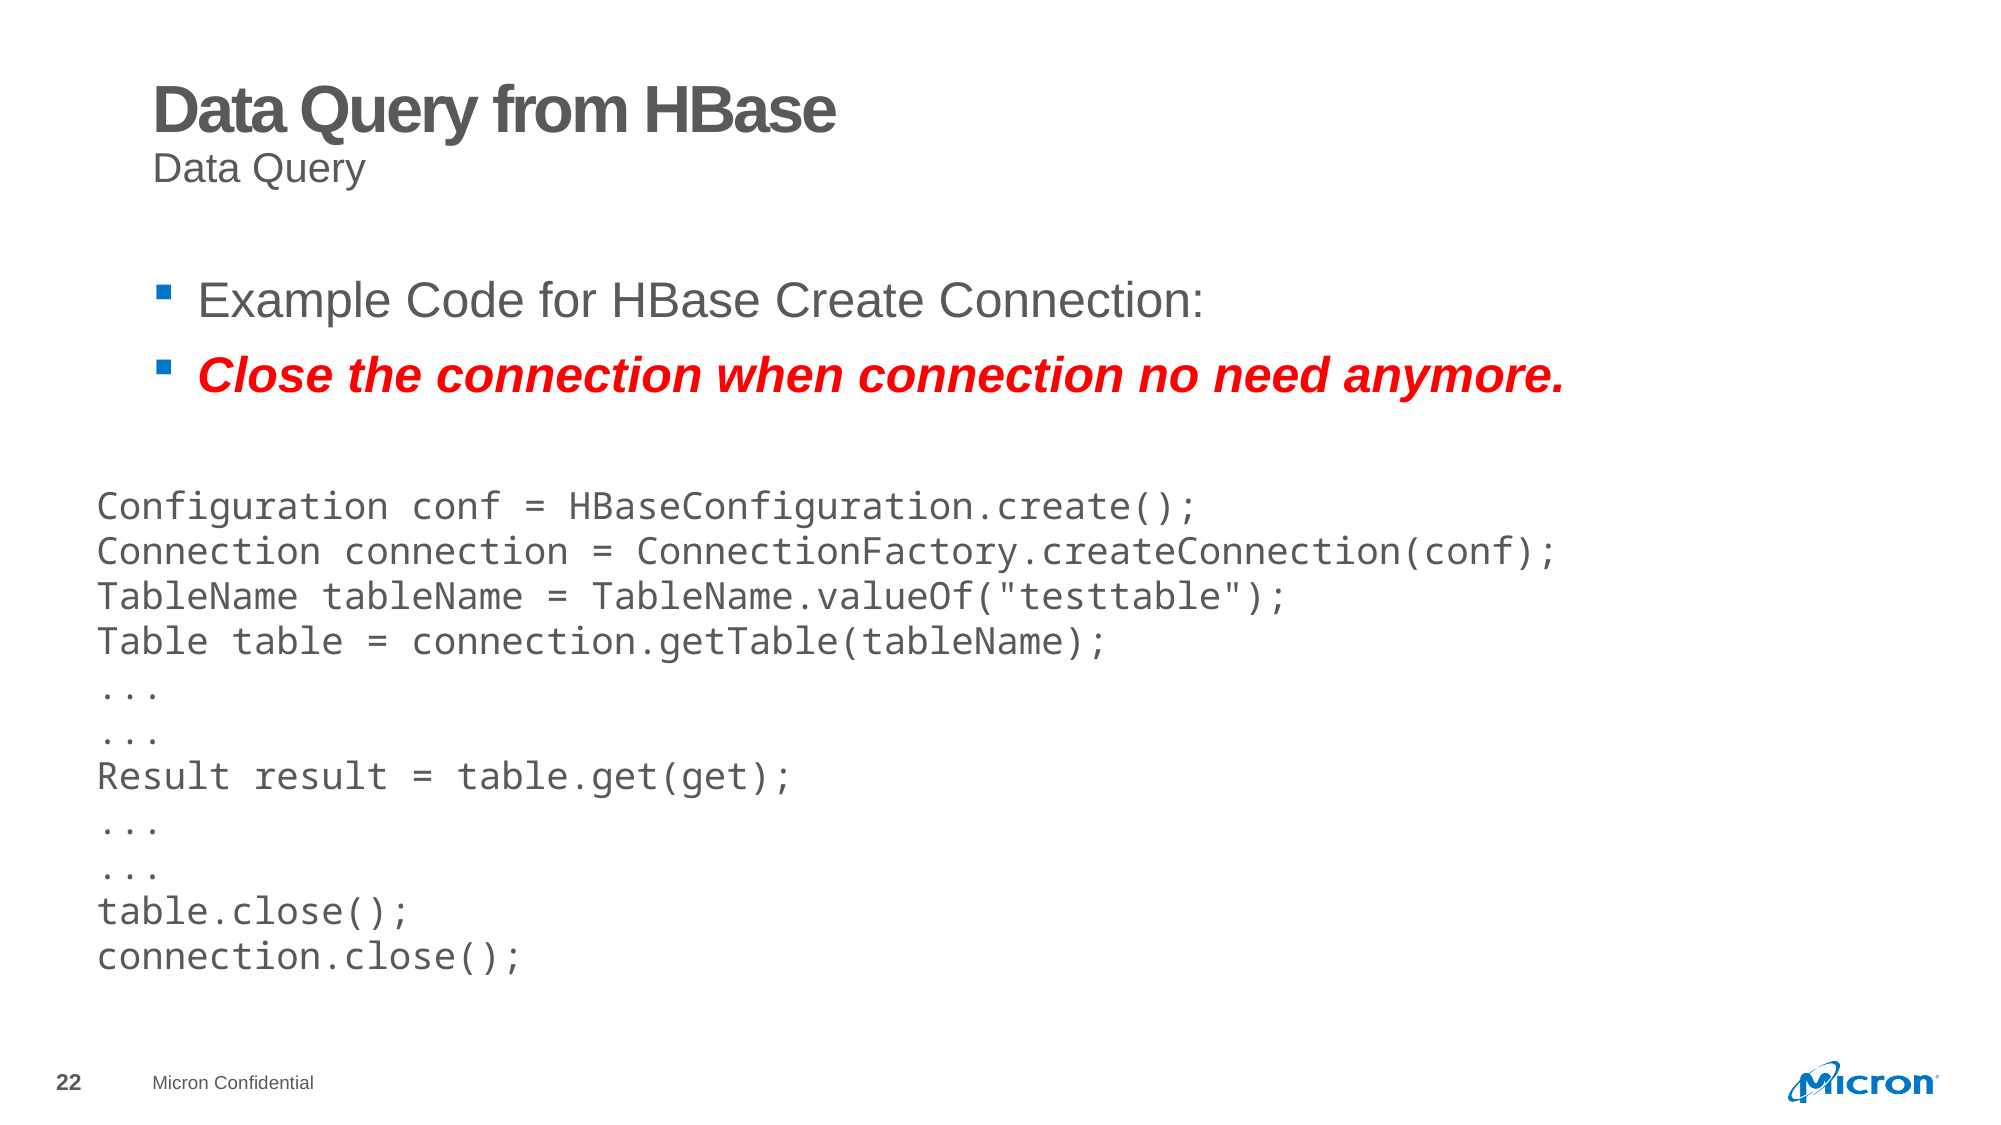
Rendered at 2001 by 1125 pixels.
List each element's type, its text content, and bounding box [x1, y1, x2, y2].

footer Micron Confidential [138, 1051, 366, 1112]
title Data Query from HBase [137, 59, 1863, 139]
text_box Configuration conf = HBaseConfiguration.create(); Connection connection = ConnectionFactory.createConnection(conf); TableName tableName = TableName.valueOf("testtable"); Table table = connection.getTable(tableName); ... ... Result result = table.get(get); ... ... table.close(); connection.close(); [81, 474, 1574, 985]
list Data Query [137, 139, 1863, 199]
slide_number 22 [0, 1051, 138, 1112]
picture [1788, 1061, 1939, 1103]
list Example Code for HBase Create Connection: Close the connection when connection no need anymore. [137, 267, 1863, 1014]
